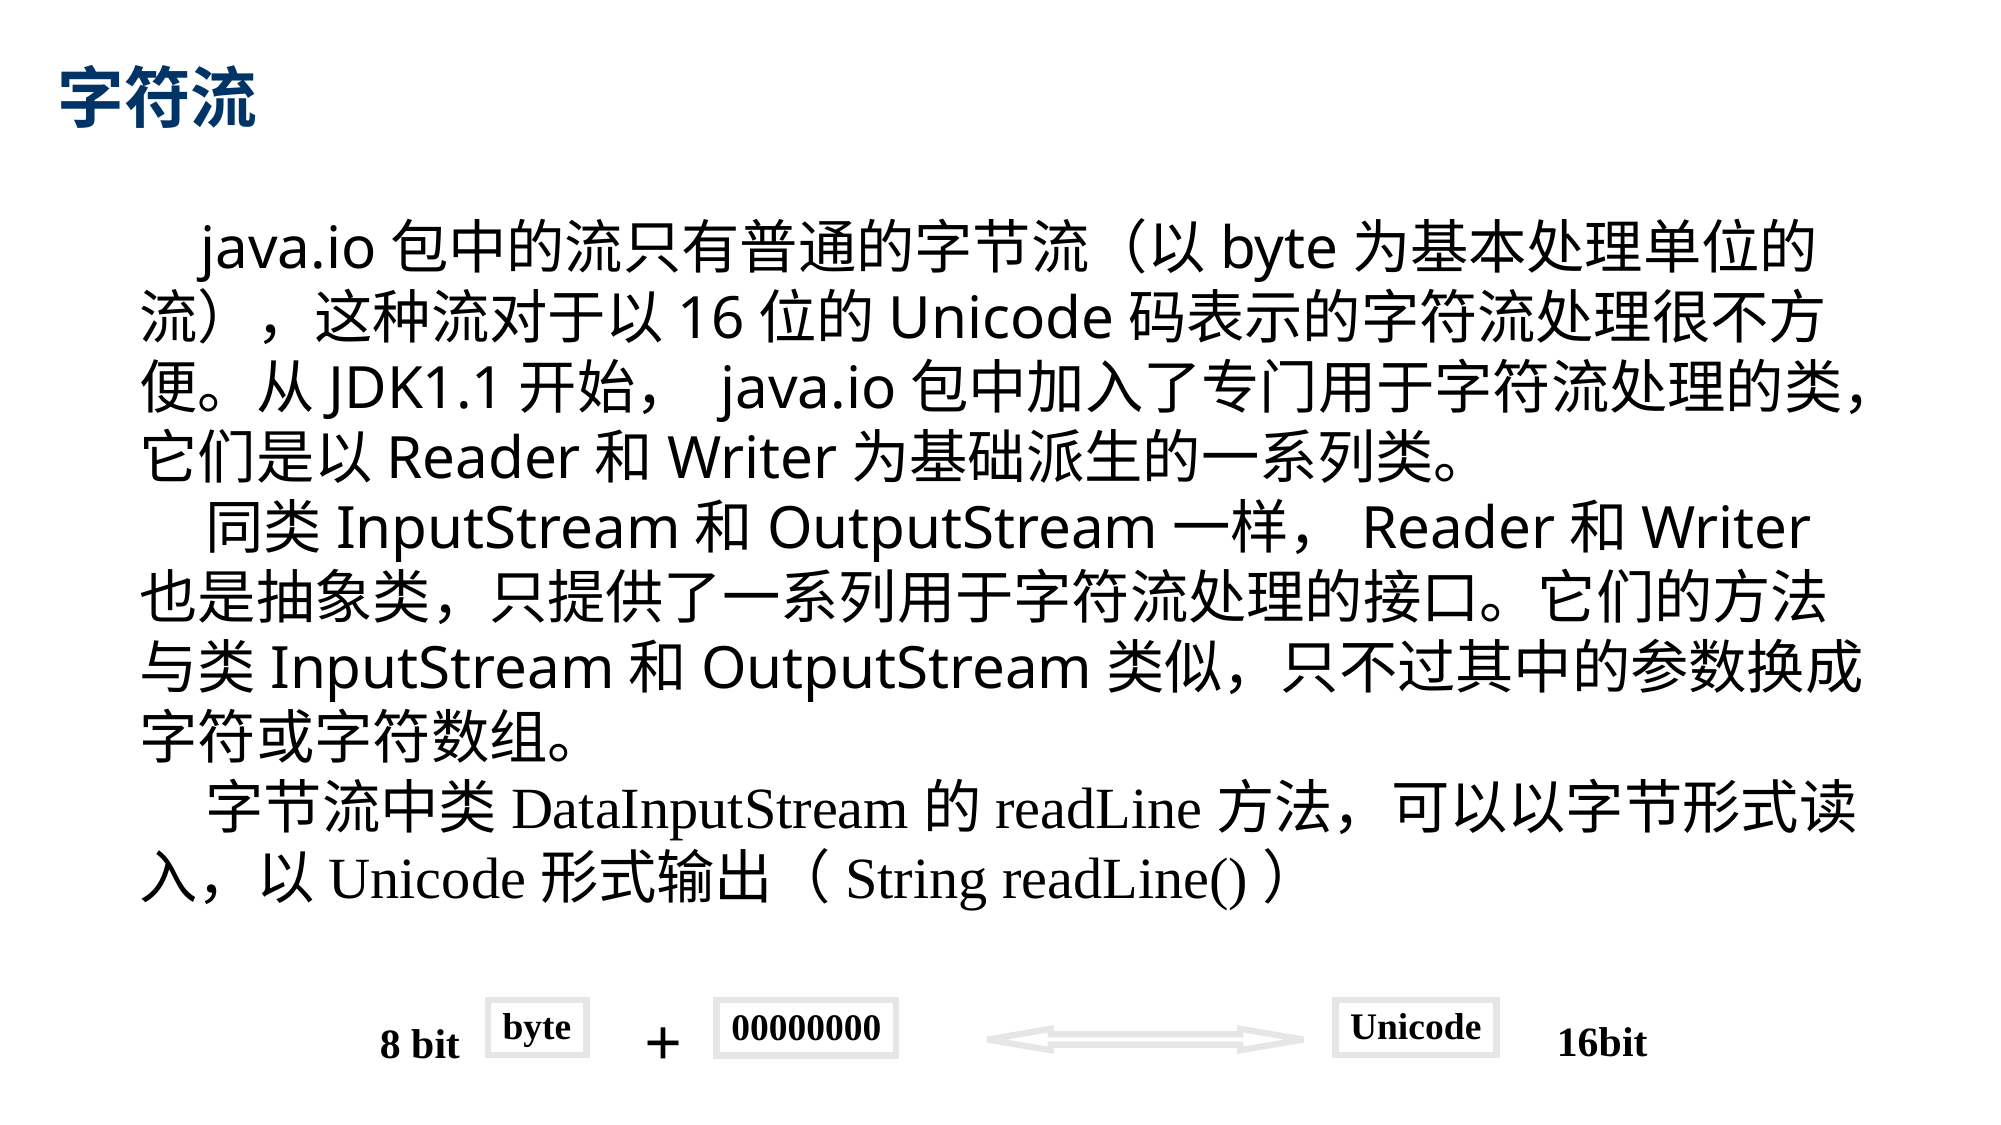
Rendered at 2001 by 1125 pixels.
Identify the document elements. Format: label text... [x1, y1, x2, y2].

text_box 字符流 [42, 48, 273, 143]
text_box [365, 999, 1663, 1089]
text_box java.io包中的流只有普通的字节流（以byte为基本处理单位的流），这种流对于以16位的Unicode码表示的字符流处理很不方便。从JDK1.1开始， java.io包中加入了专门用于字符流处理的类，它们是以Reader和Writer为基础派生的一系列类。 同类InputStream和OutputStream一样，Reader和Writer也是抽象类，只提供了一系列用于字符流处理的接口。它们的方法与类InputStream和OutputStream类似，只不过其中的参数换成字符或字符数组。 字节流中类DataInputStream的readLine方法，可以以字节形式读入，以Unicode形式输出（String readLine()） [124, 202, 1898, 918]
